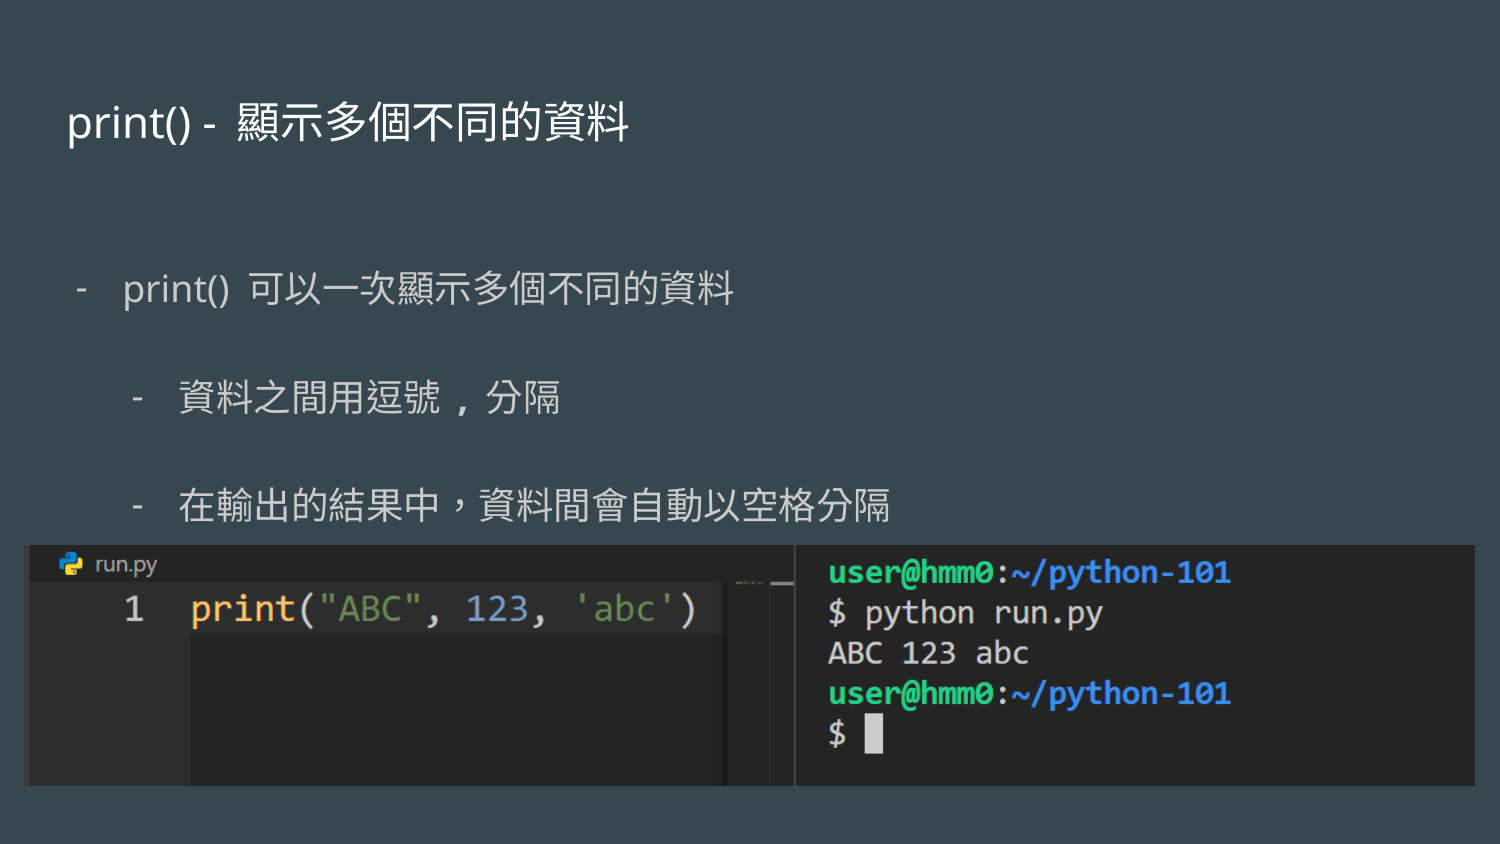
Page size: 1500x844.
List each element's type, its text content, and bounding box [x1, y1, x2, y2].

picture [24, 545, 1476, 786]
title print() - 顯示多個不同的資料 [51, 72, 1449, 167]
list print() 可以一次顯示多個不同的資料 資料之間用逗號 , 分隔 在輸出的結果中，資料間會自動以空格分隔 [51, 189, 1449, 544]
